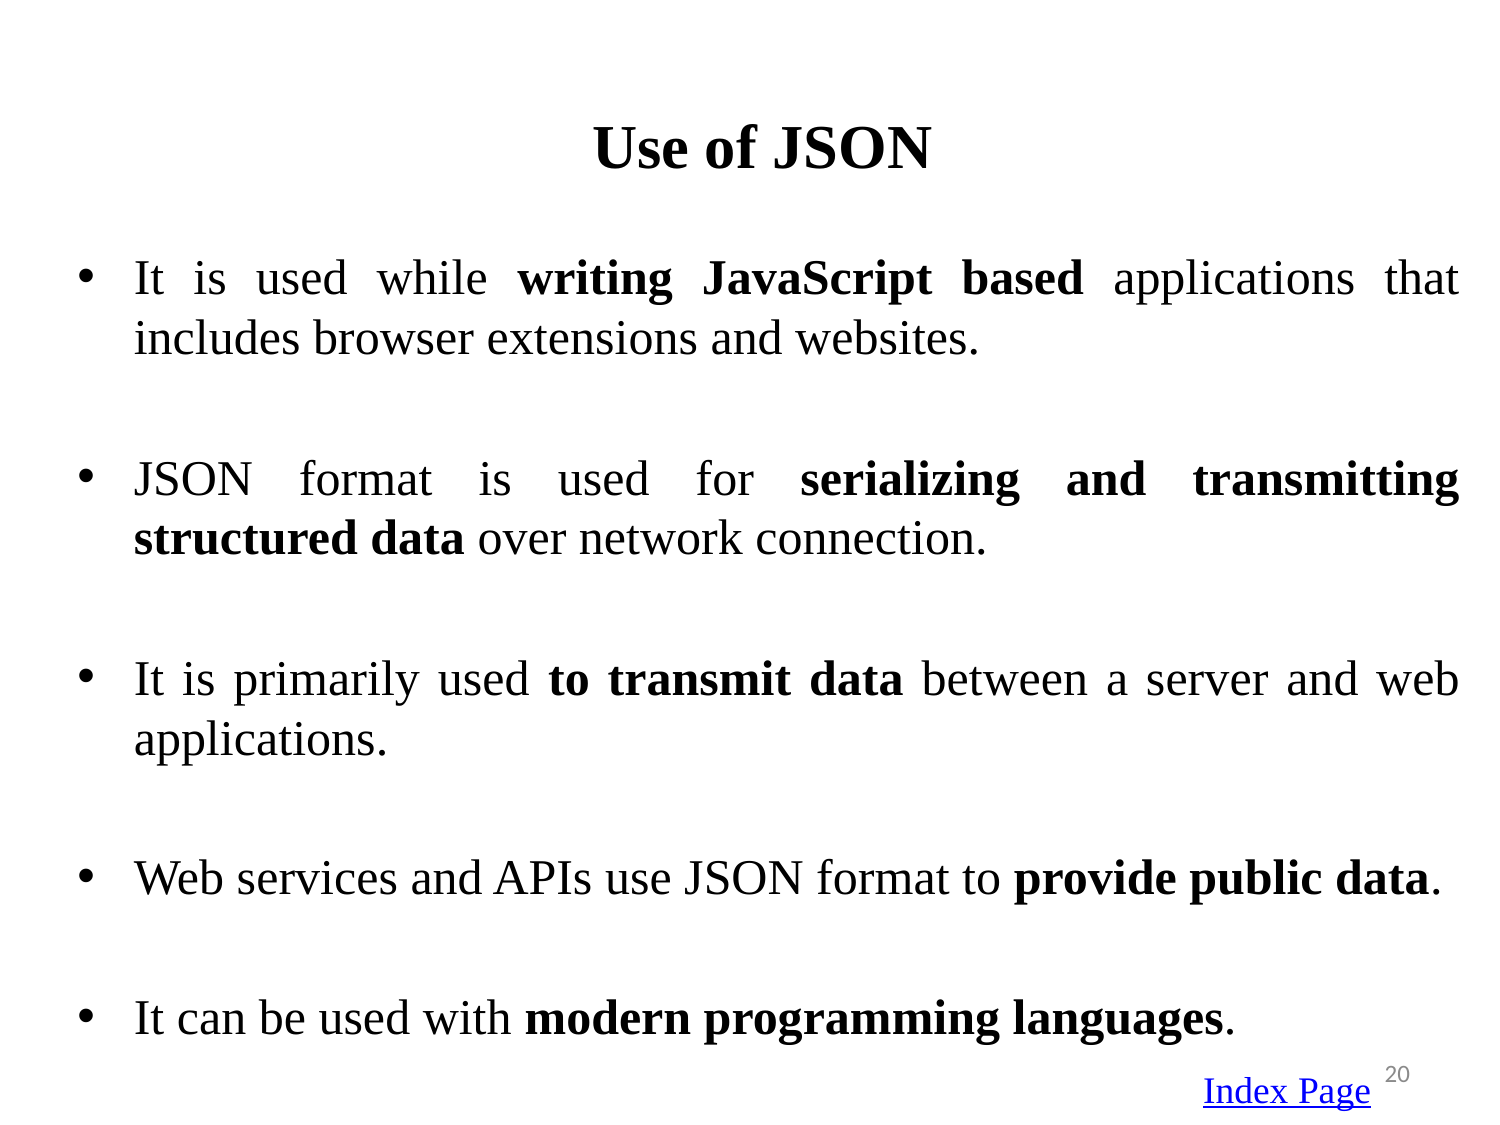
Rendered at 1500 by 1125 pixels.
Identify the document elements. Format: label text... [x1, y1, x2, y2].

text_box Index Page [1188, 1059, 1387, 1119]
title Use of JSON [87, 50, 1438, 237]
list It is used while writing JavaScript based applications that includes browser extensions and websites. JSON format is used for serializing and transmitting structured data over network connection. It is primarily used to transmit data between a server and web applications. Web services and APIs use JSON format to provide public data. It can be used with modern programming languages. [62, 237, 1475, 1100]
slide_number 20 [1074, 1042, 1425, 1103]
